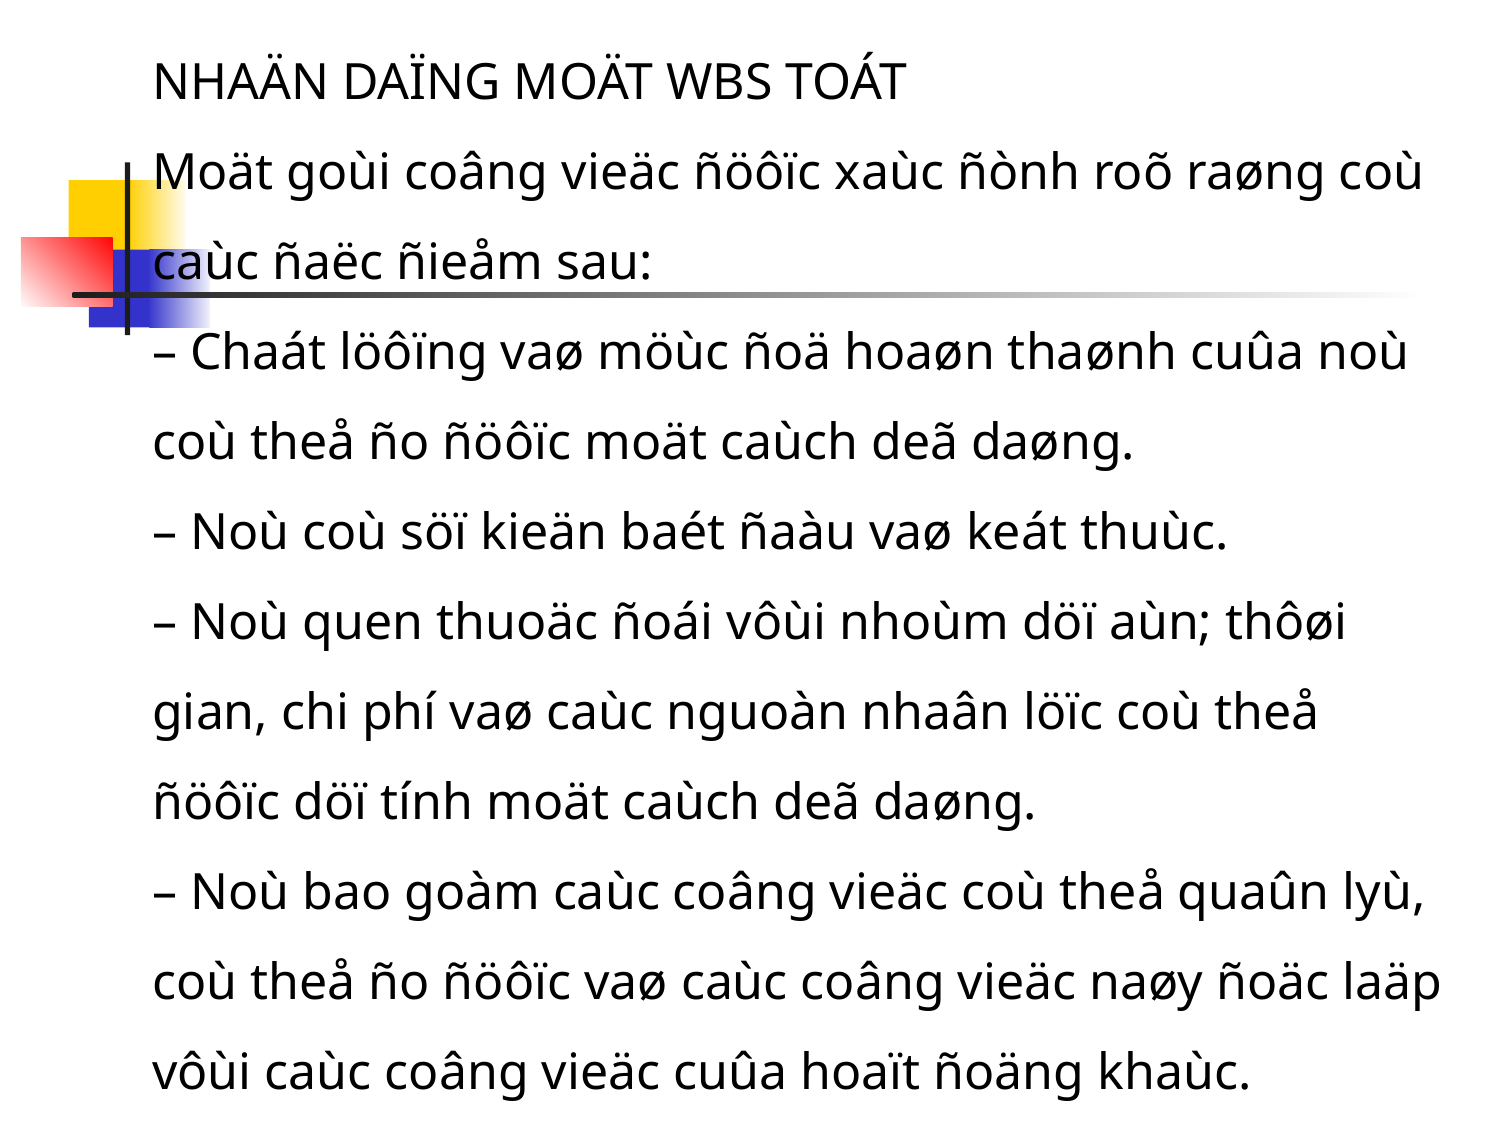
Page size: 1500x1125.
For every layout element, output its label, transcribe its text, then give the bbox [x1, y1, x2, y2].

text_box NHAÄN DAÏNG MOÄT WBS TOÁT Moät goùi coâng vieäc ñöôïc xaùc ñònh roõ raøng coù caùc ñaëc ñieåm sau: – Chaát löôïng vaø möùc ñoä hoaøn thaønh cuûa noù coù theå ño ñöôïc moät caùch deã daøng. – Noù coù söï kieän baét ñaàu vaø keát thuùc. – Noù quen thuoäc ñoái vôùi nhoùm döï aùn; thôøi gian, chi phí vaø caùc nguoàn nhaân löïc coù theå ñöôïc döï tính moät caùch deã daøng. – Noù bao goàm caùc coâng vieäc coù theå quaûn lyù, coù theå ño ñöôïc vaø caùc coâng vieäc naøy ñoäc laäp vôùi caùc coâng vieäc cuûa hoaït ñoäng khaùc. – Noù thöôøng goàm moät chuoãi caùc coâng vieäc lieân tuïc töø khi baét ñaàu ñeán khi keát thuùc [137, 12, 1463, 1125]
